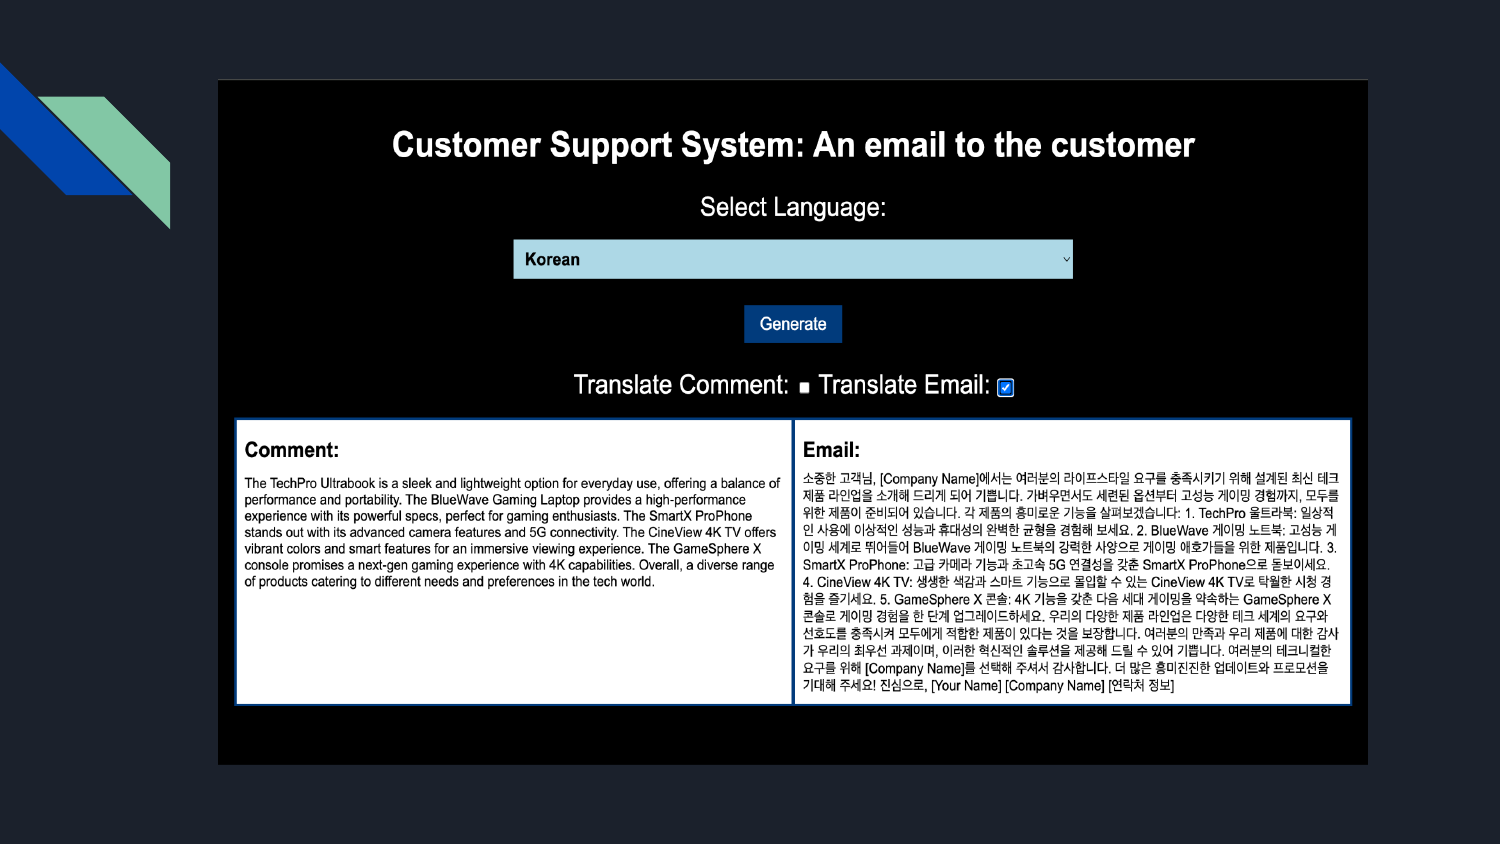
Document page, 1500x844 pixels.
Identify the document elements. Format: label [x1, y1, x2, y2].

picture [218, 79, 1368, 765]
